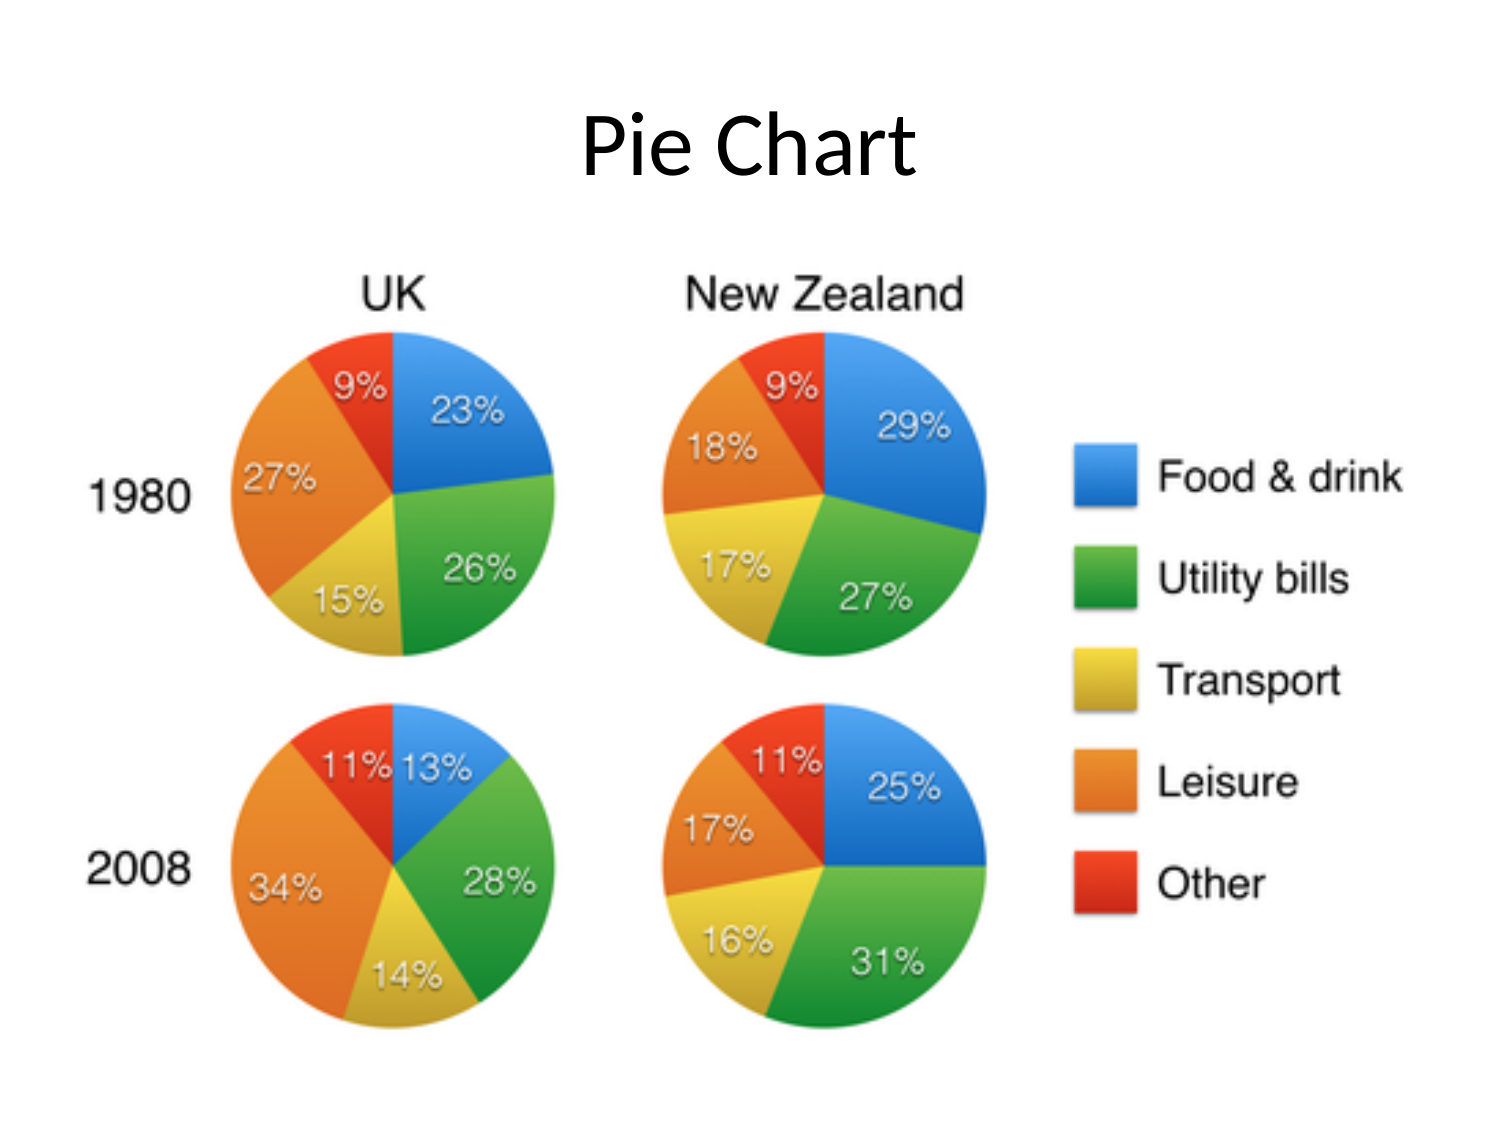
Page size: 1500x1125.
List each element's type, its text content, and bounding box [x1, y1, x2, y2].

title Pie Chart [75, 45, 1425, 223]
picture [62, 224, 1432, 1063]
